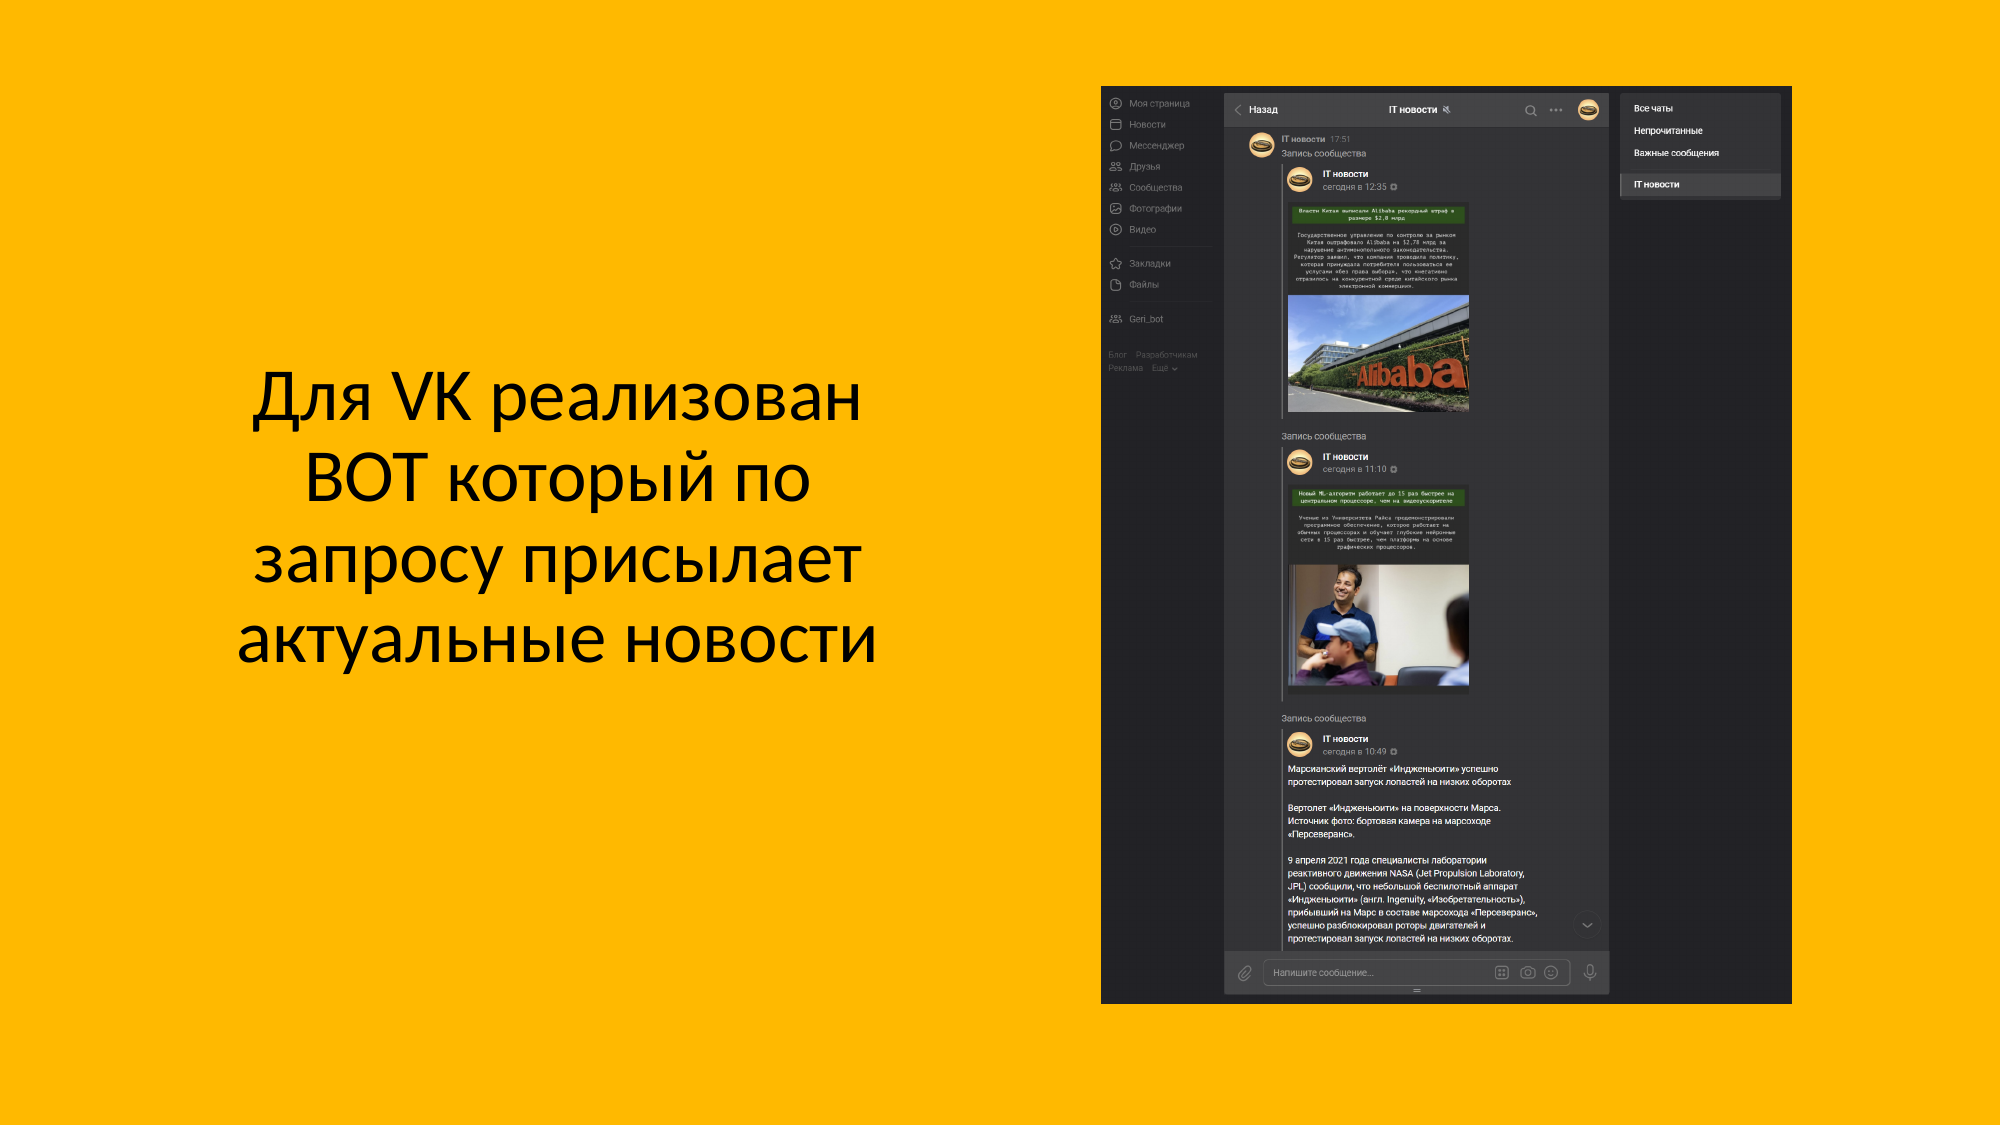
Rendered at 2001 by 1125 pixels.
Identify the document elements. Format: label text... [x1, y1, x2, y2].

picture [1101, 86, 1792, 1004]
list Для VK реализован BOT который по запросу присылает актуальные новости [206, 347, 911, 1125]
